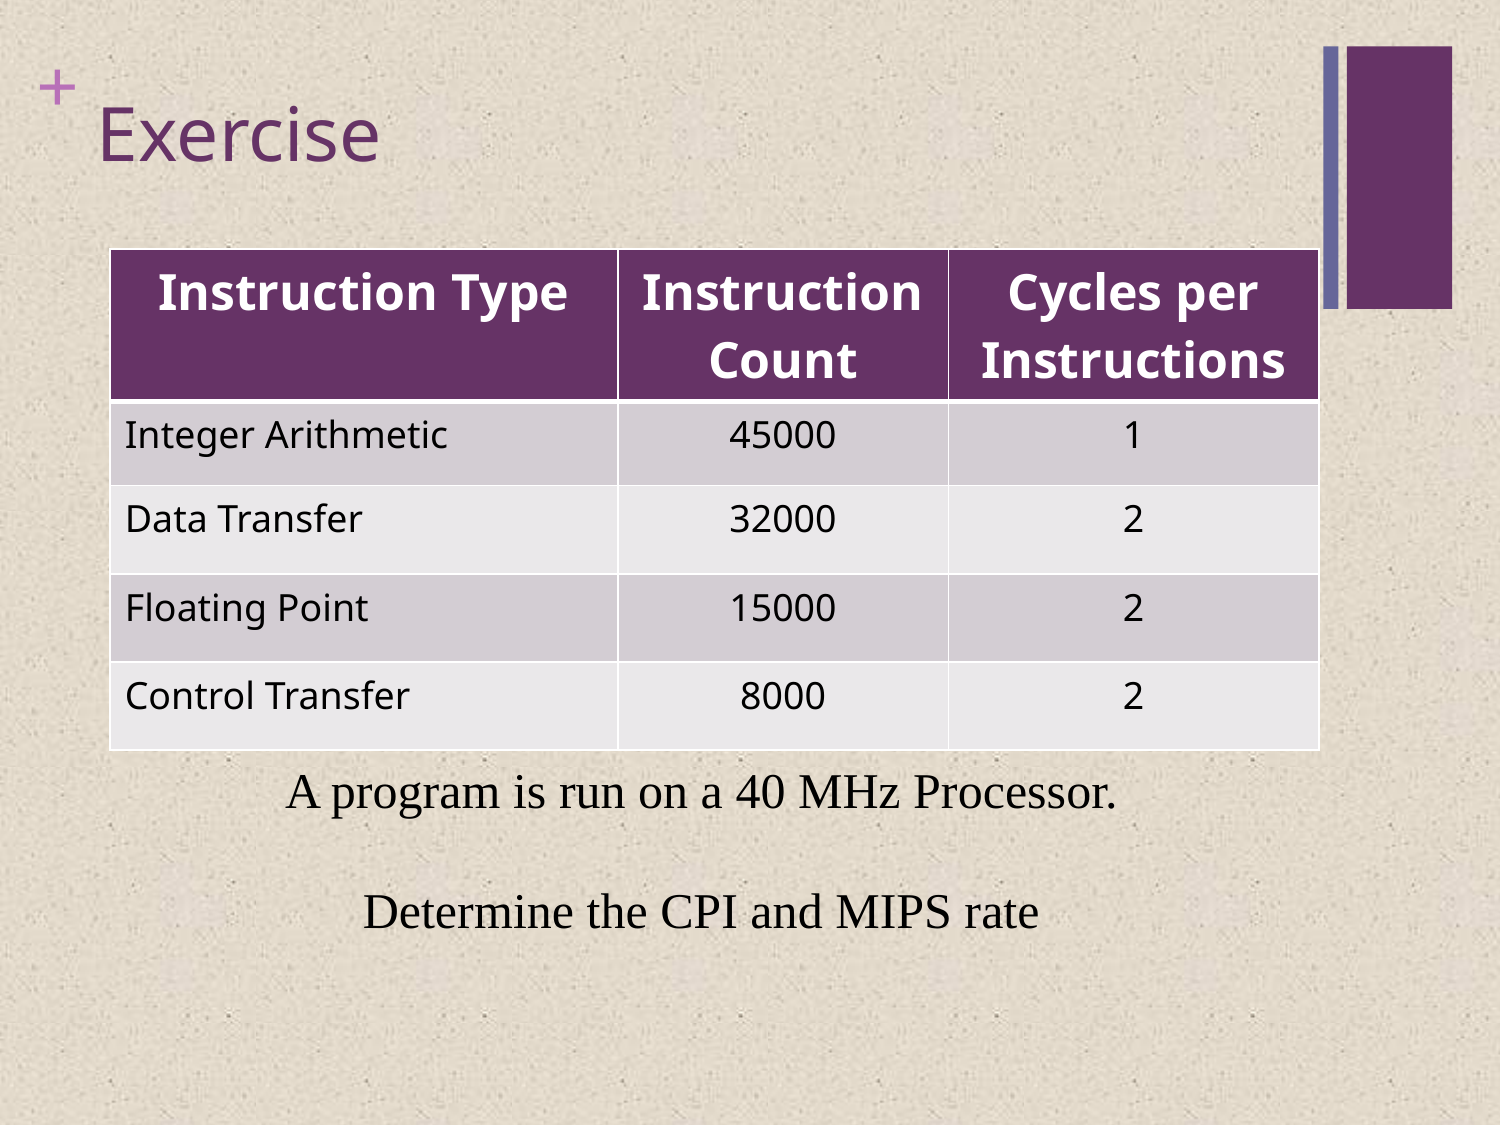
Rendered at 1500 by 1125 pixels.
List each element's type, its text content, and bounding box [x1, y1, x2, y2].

table_cell 2 [949, 575, 1318, 661]
table_cell Data Transfer [111, 486, 617, 573]
text_box A program is run on a 40 MHz Processor. Determine the CPI and MIPS rate [108, 751, 1295, 947]
picture [0, 0, 1500, 1125]
table_cell Control Transfer [111, 663, 617, 749]
table_header Instruction Count [619, 250, 948, 399]
table_cell 45000 [619, 404, 948, 485]
table_cell 2 [949, 486, 1318, 573]
table_cell 2 [949, 663, 1318, 749]
table_header Instruction Type [111, 250, 617, 399]
table_header Cycles per Instructions [949, 250, 1318, 399]
title Exercise [81, 79, 1322, 263]
table_cell 32000 [619, 486, 948, 573]
table_cell 8000 [619, 663, 948, 749]
table_cell Floating Point [111, 575, 617, 661]
table_cell 15000 [619, 575, 948, 661]
table_cell 1 [949, 404, 1318, 485]
table_cell Integer Arithmetic [111, 404, 617, 485]
